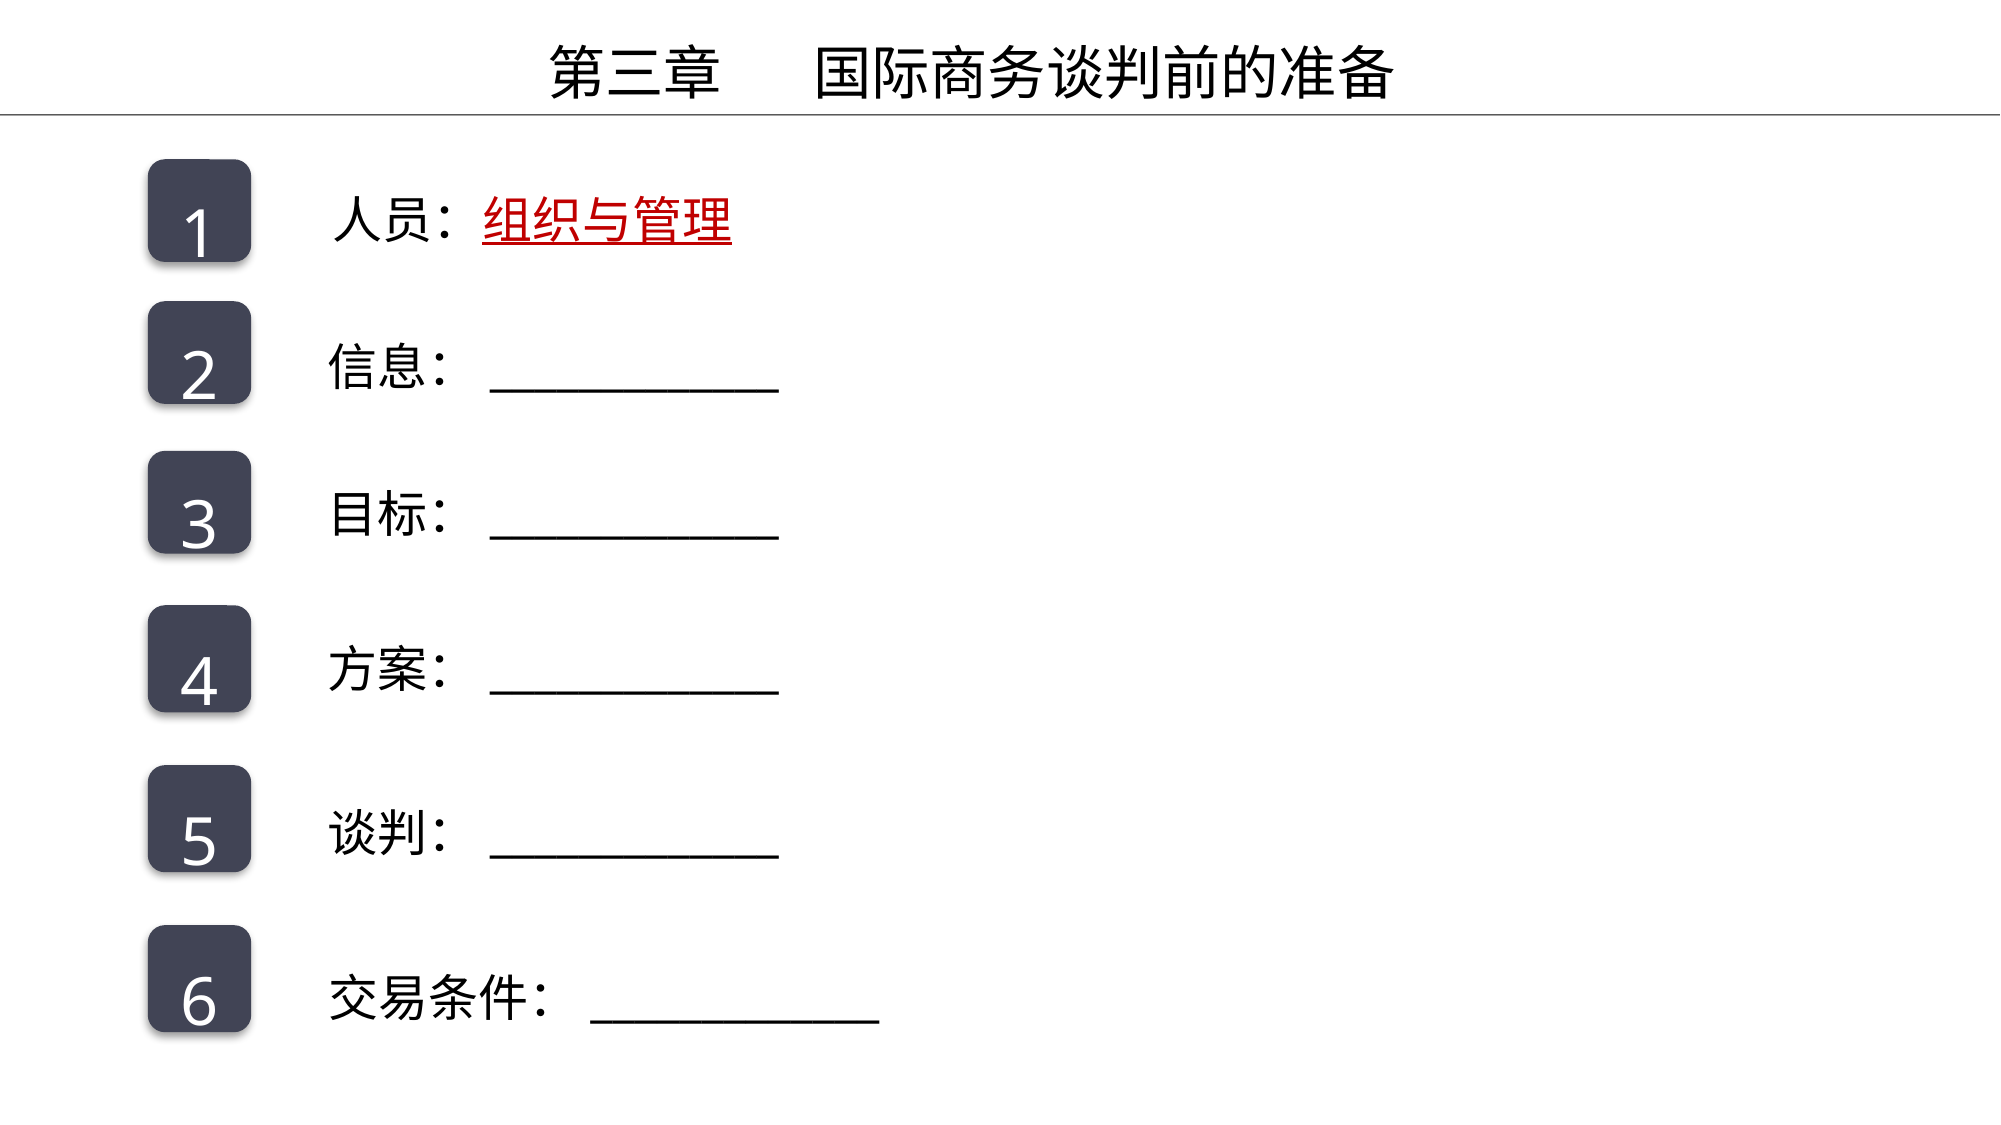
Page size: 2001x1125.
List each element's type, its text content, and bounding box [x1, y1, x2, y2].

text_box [147, 150, 750, 262]
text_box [147, 297, 792, 404]
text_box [147, 600, 792, 713]
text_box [147, 925, 893, 1033]
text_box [147, 445, 792, 554]
text_box 第三章 国际商务谈判前的准备 [532, 0, 1665, 114]
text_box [147, 764, 792, 925]
